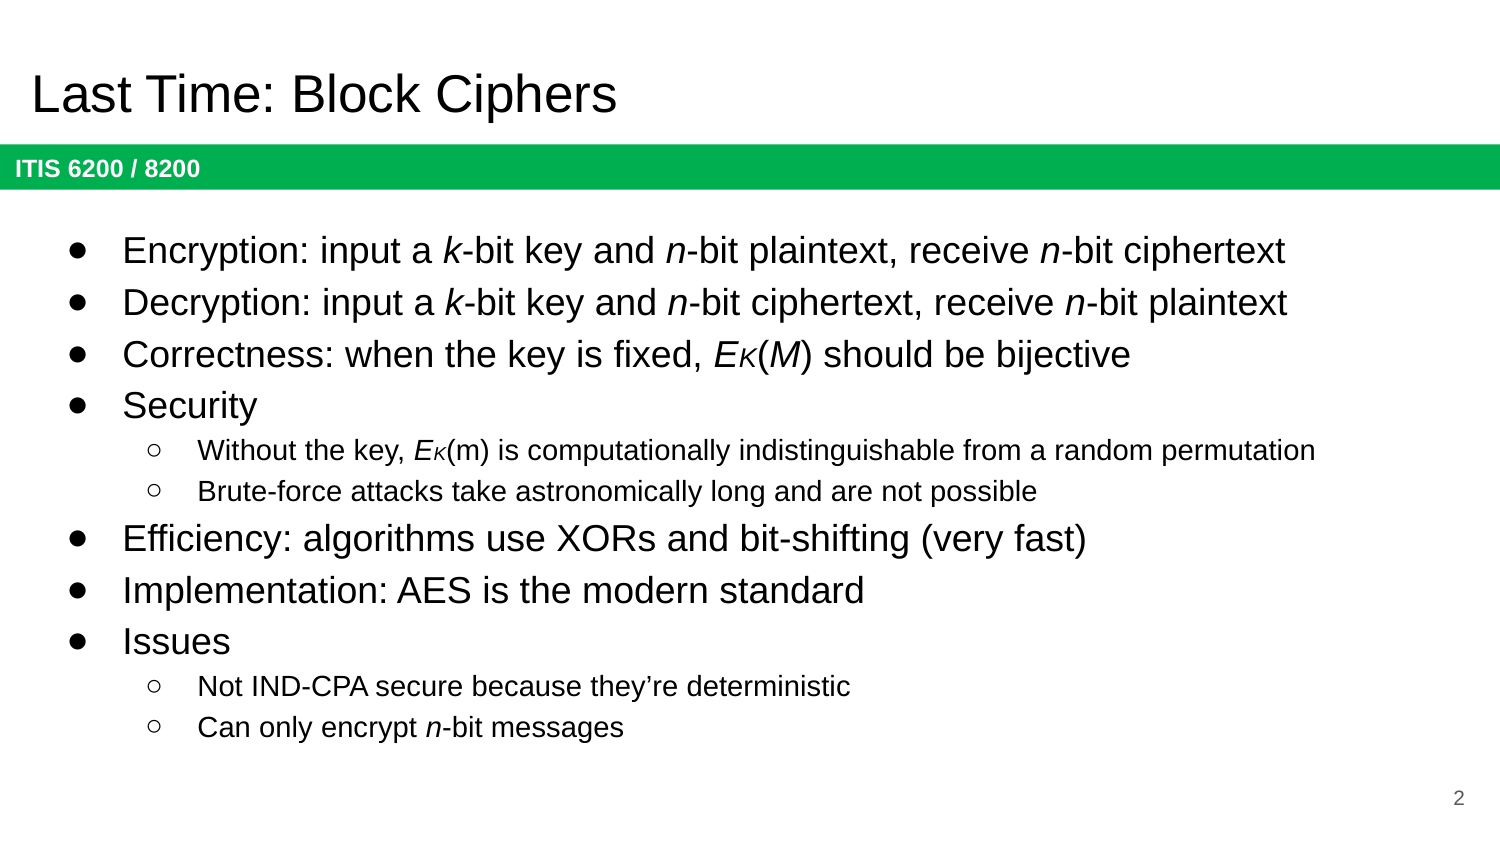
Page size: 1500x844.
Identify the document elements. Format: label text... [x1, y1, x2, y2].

title Last Time: Block Ciphers [16, 44, 1415, 139]
list Encryption: input a k-bit key and n-bit plaintext, receive n-bit ciphertext Decryption: input a k-bit key and n-bit ciphertext, receive n-bit plaintext Correctness: when the key is fixed, EK(M) should be bijective Security Without the key, EK(m) is computationally indistinguishable from a random permutation Brute-force attacks take astronomically long and are not possible Efficiency: algorithms use XORs and bit-shifting (very fast) Implementation: AES is the modern standard Issues Not IND-CPA secure because they’re deterministic Can only encrypt n-bit messages [32, 204, 1431, 823]
slide_number 2 [1389, 764, 1480, 830]
